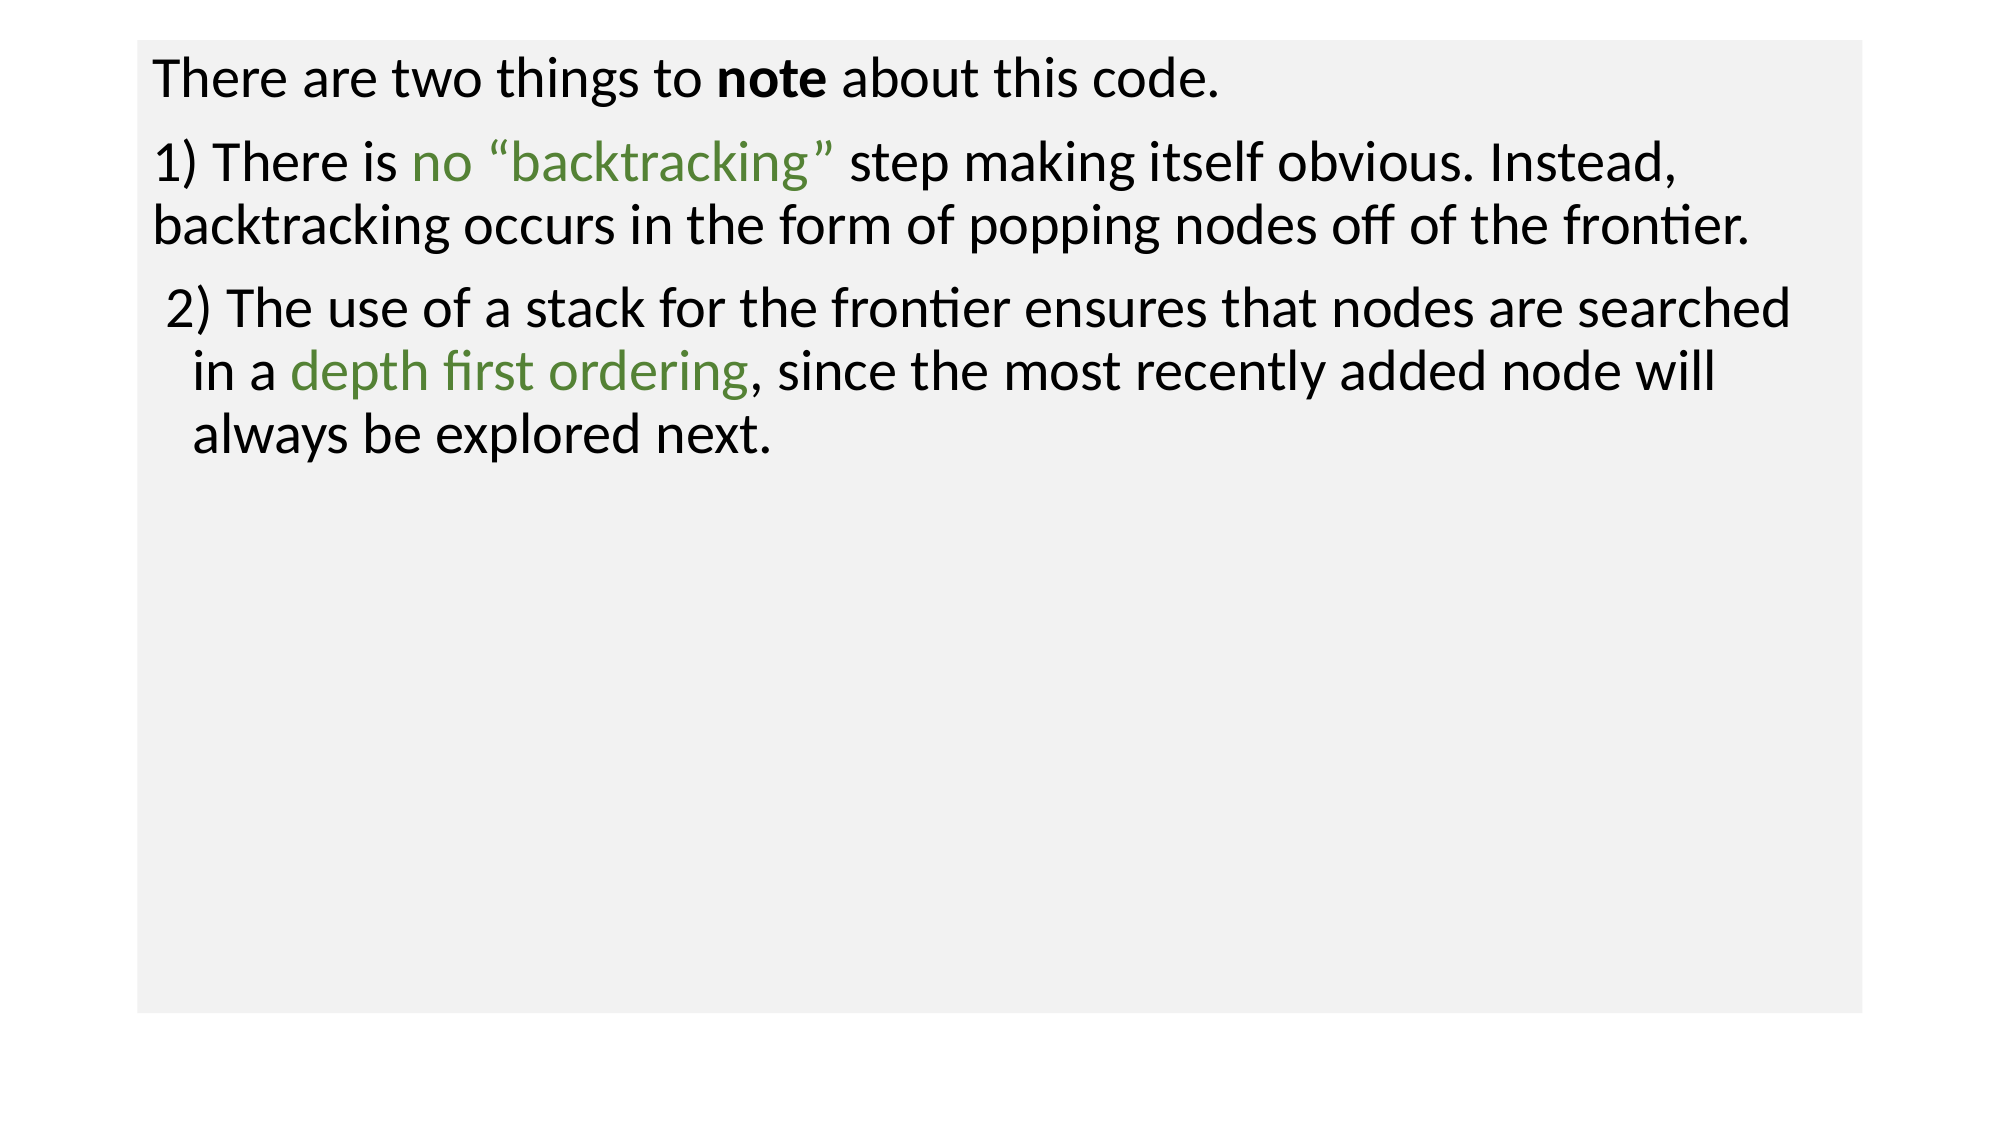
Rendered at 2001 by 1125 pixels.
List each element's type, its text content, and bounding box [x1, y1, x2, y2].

list There are two things to note about this code. 1) There is no “backtracking” step making itself obvious. Instead, backtracking occurs in the form of popping nodes off of the frontier. 2) The use of a stack for the frontier ensures that nodes are searched in a depth first ordering, since the most recently added node will always be explored next. [137, 40, 1863, 1014]
